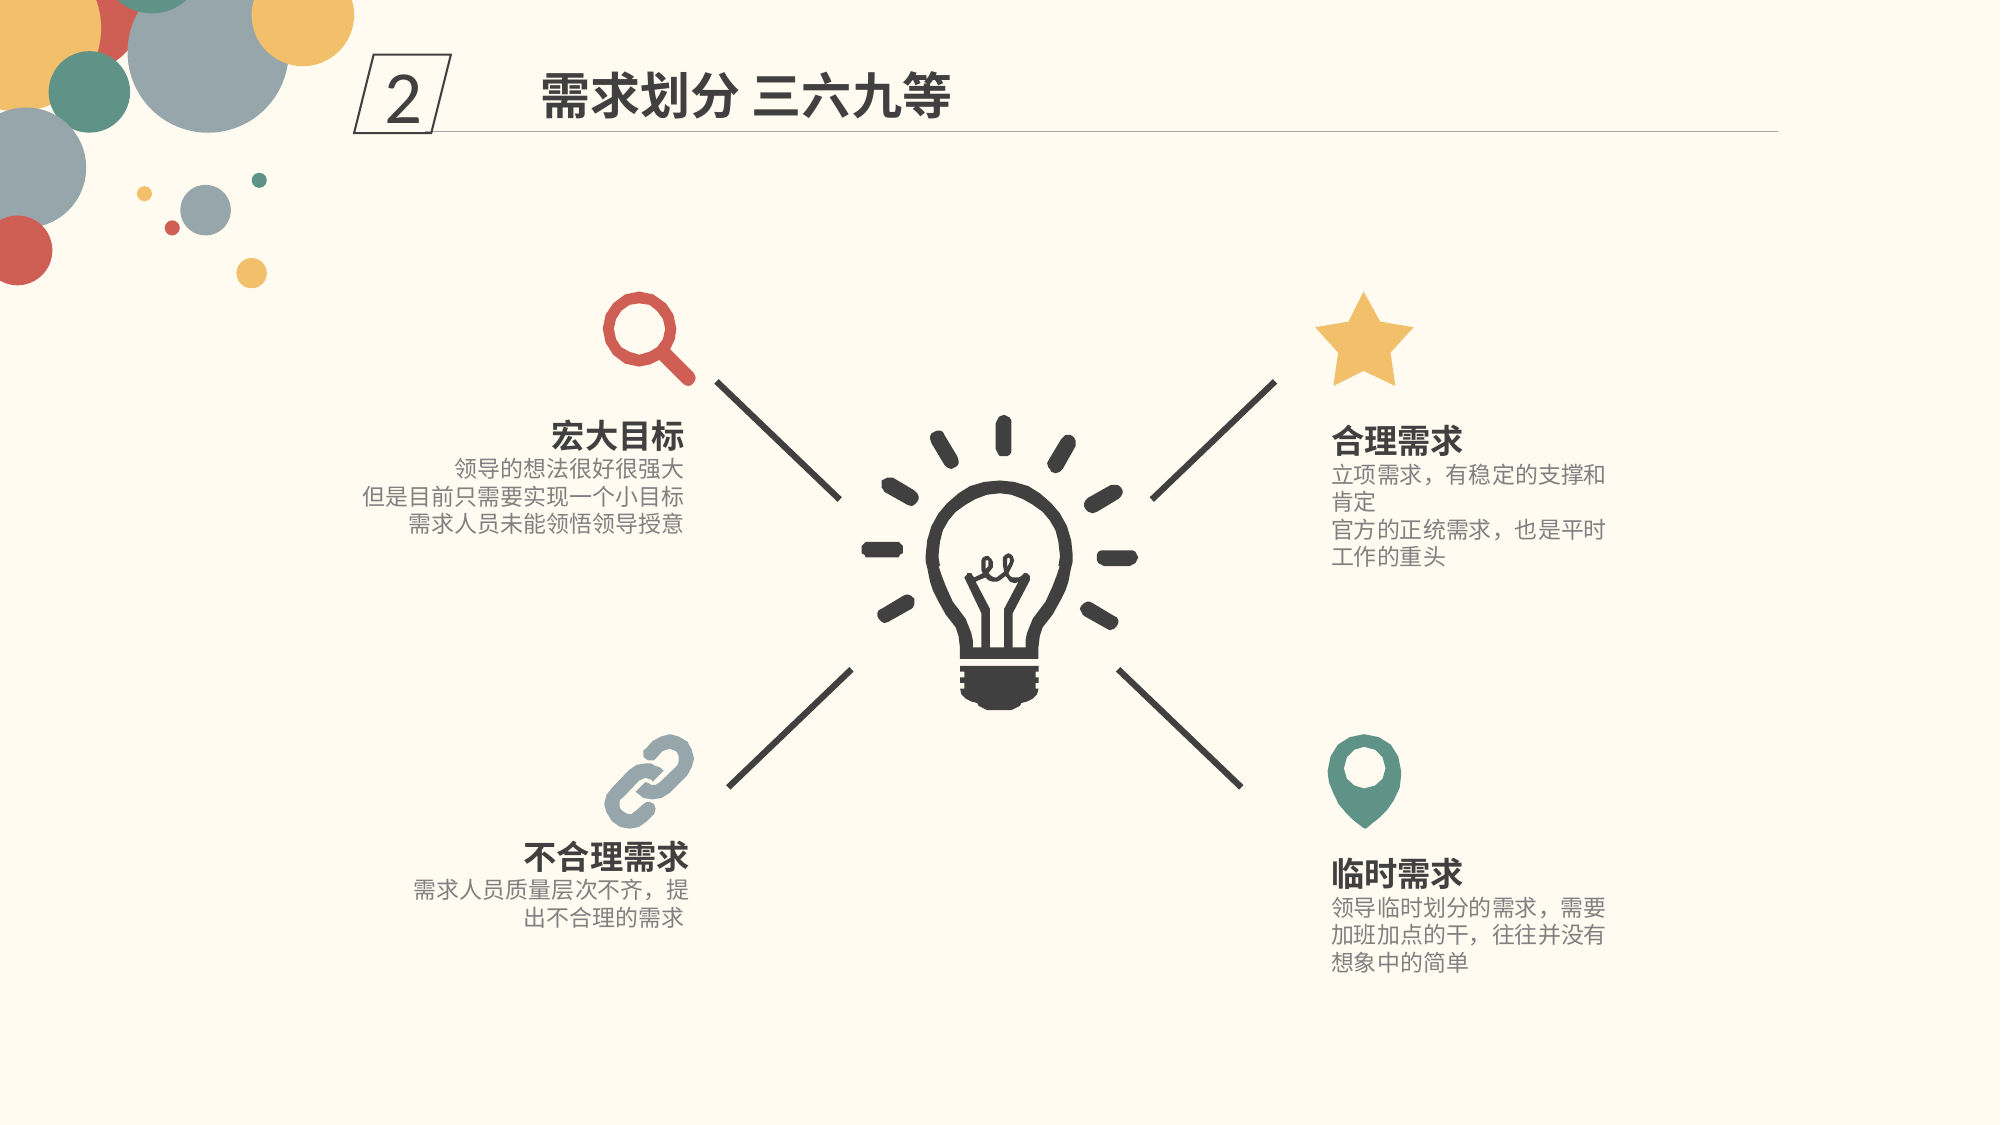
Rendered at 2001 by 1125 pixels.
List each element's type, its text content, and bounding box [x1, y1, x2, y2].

text_box 不合理需求 需求人员质量层次不齐，提出不合理的需求 [386, 828, 705, 939]
text_box 需求划分 三六九等 [525, 57, 1296, 131]
text_box [604, 763, 665, 828]
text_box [728, 669, 852, 788]
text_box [1118, 669, 1242, 788]
text_box 2 [355, 53, 453, 135]
text_box [602, 291, 696, 386]
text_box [0, 0, 355, 289]
text_box 合理需求 立项需求，有稳定的支撑和肯定 官方的正统需求，也是平时工作的重头 [1316, 412, 1634, 578]
text_box [635, 734, 695, 800]
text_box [716, 381, 840, 500]
text_box [1327, 734, 1402, 829]
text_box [1151, 381, 1276, 500]
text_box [861, 414, 1139, 711]
text_box 临时需求 领导临时划分的需求，需要加班加点的干，往往并没有想象中的简单 [1316, 846, 1634, 984]
text_box 宏大目标 领导的想法很好很强大 但是目前只需要实现一个小目标 需求人员未能领悟领导授意 [333, 407, 700, 545]
text_box [1315, 291, 1414, 386]
